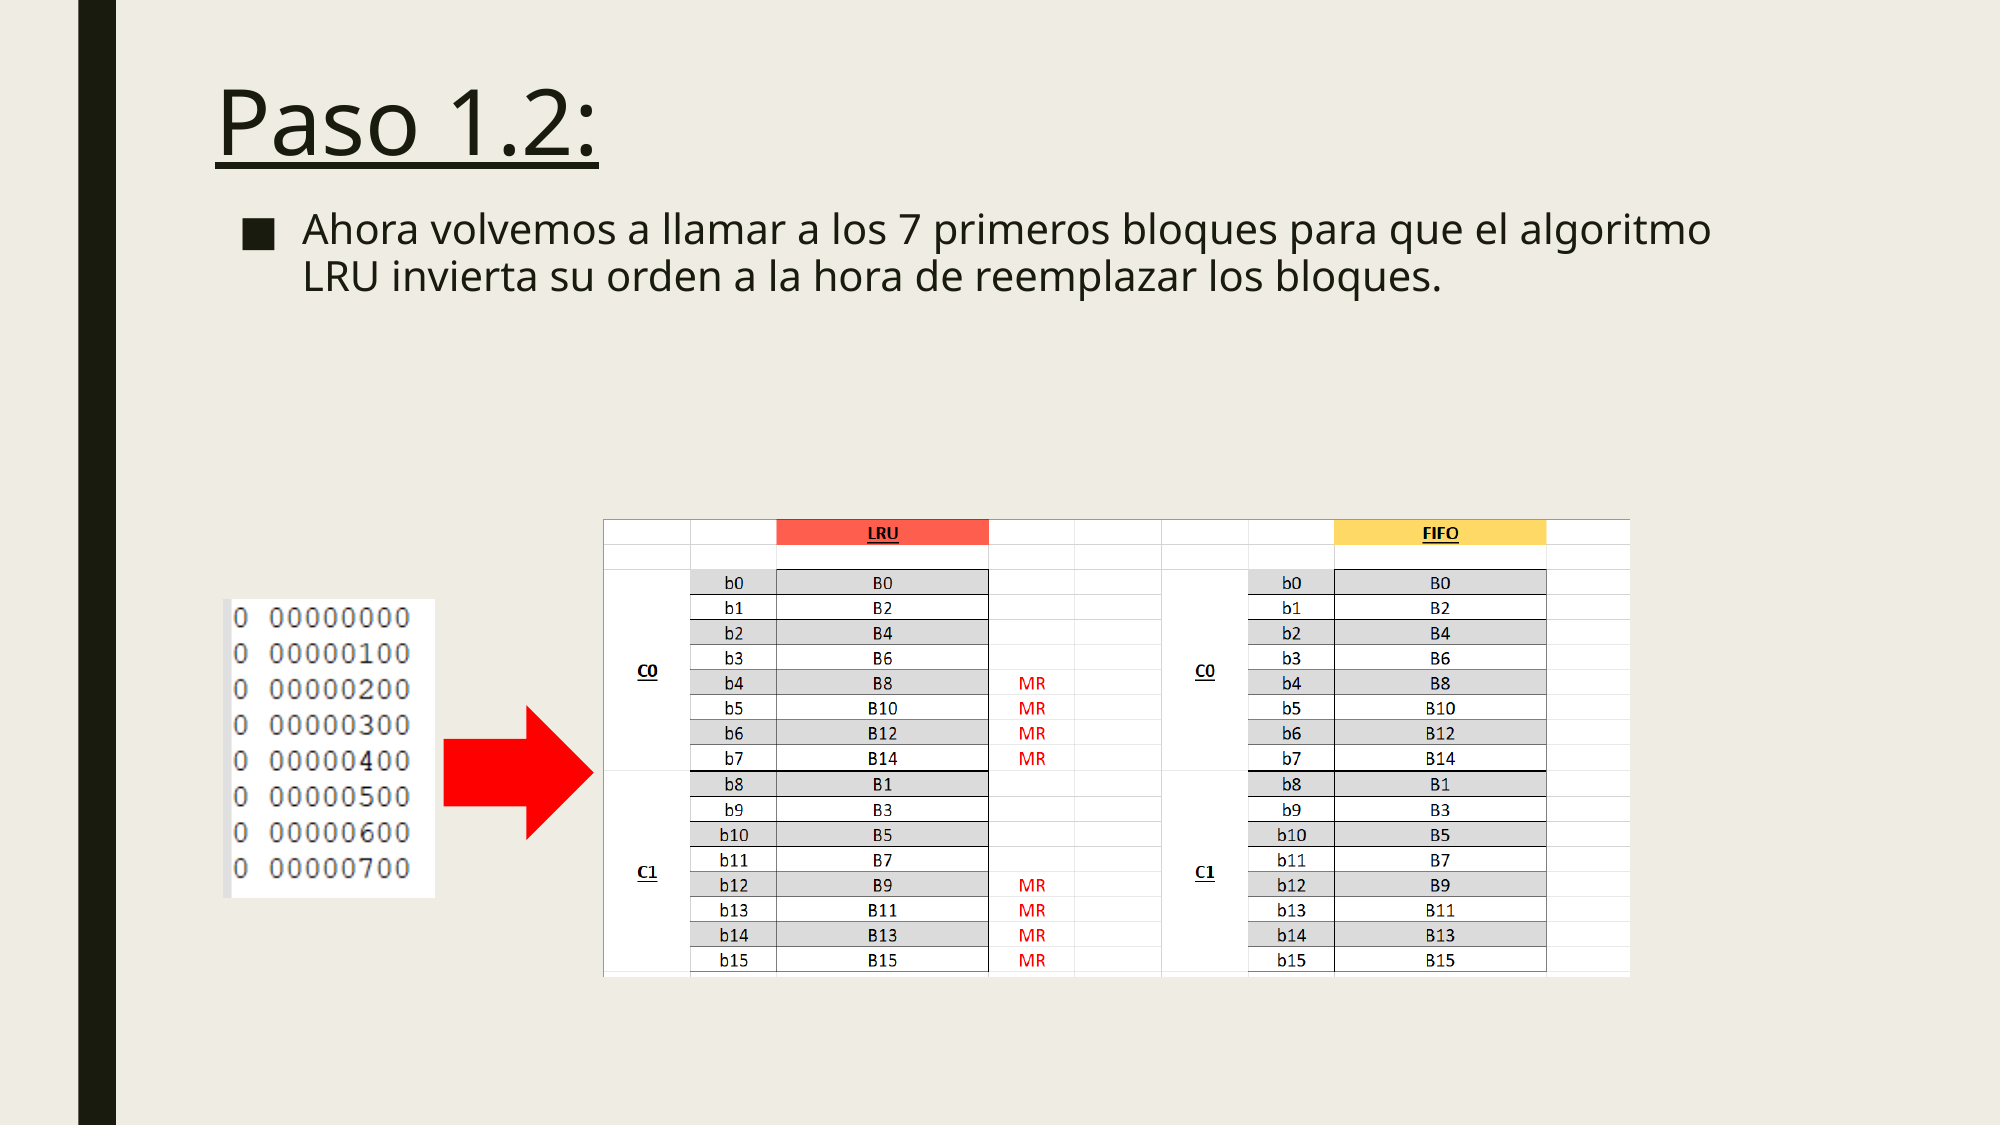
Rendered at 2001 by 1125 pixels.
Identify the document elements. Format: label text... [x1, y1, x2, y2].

title Paso 1.2: [200, 69, 1776, 200]
text_box [440, 702, 597, 843]
picture [603, 519, 1630, 977]
picture [223, 599, 435, 898]
list Ahora volvemos a llamar a los 7 primeros bloques para que el algoritmo LRU invierta su orden a la hora de reemplazar los bloques. [223, 199, 1799, 335]
